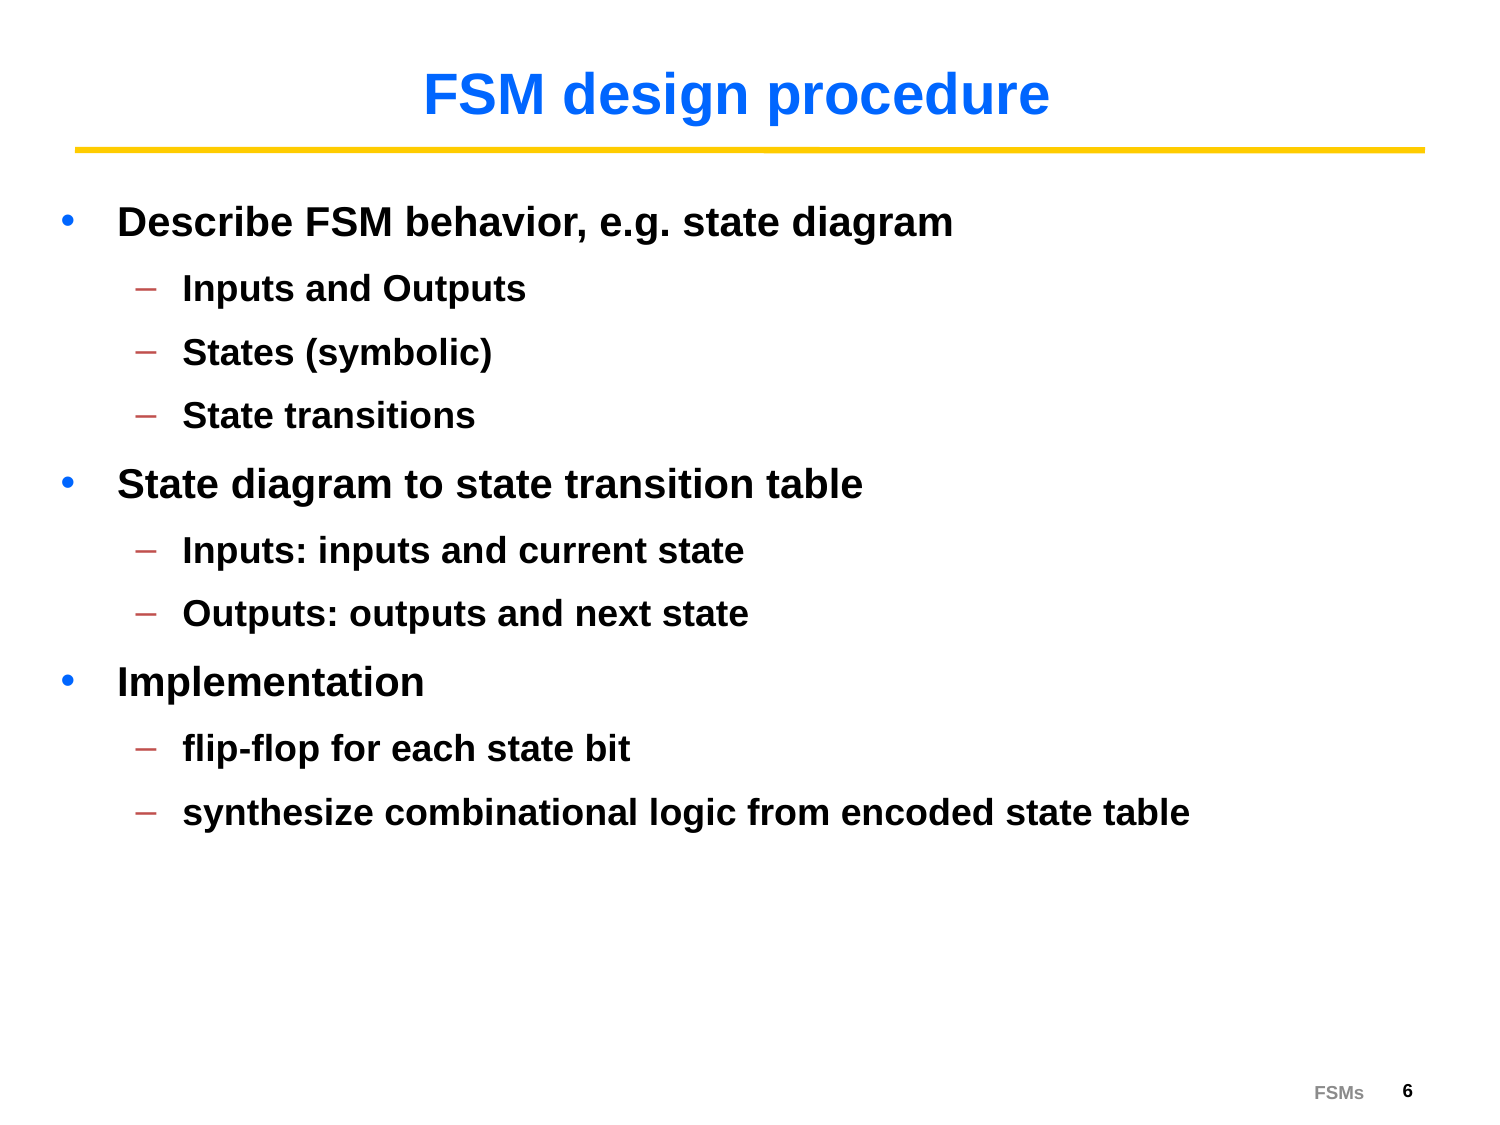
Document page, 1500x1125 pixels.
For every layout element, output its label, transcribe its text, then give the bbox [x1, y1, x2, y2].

slide_number 6 [1387, 1062, 1463, 1118]
title FSM design procedure [24, 45, 1450, 138]
footer FSMs [904, 1064, 1380, 1120]
list Describe FSM behavior, e.g. state diagram Inputs and Outputs States (symbolic) State transitions State diagram to state transition table Inputs: inputs and current state Outputs: outputs and next state Implementation flip-flop for each state bit synthesize combinational logic from encoded state table [45, 174, 1388, 906]
